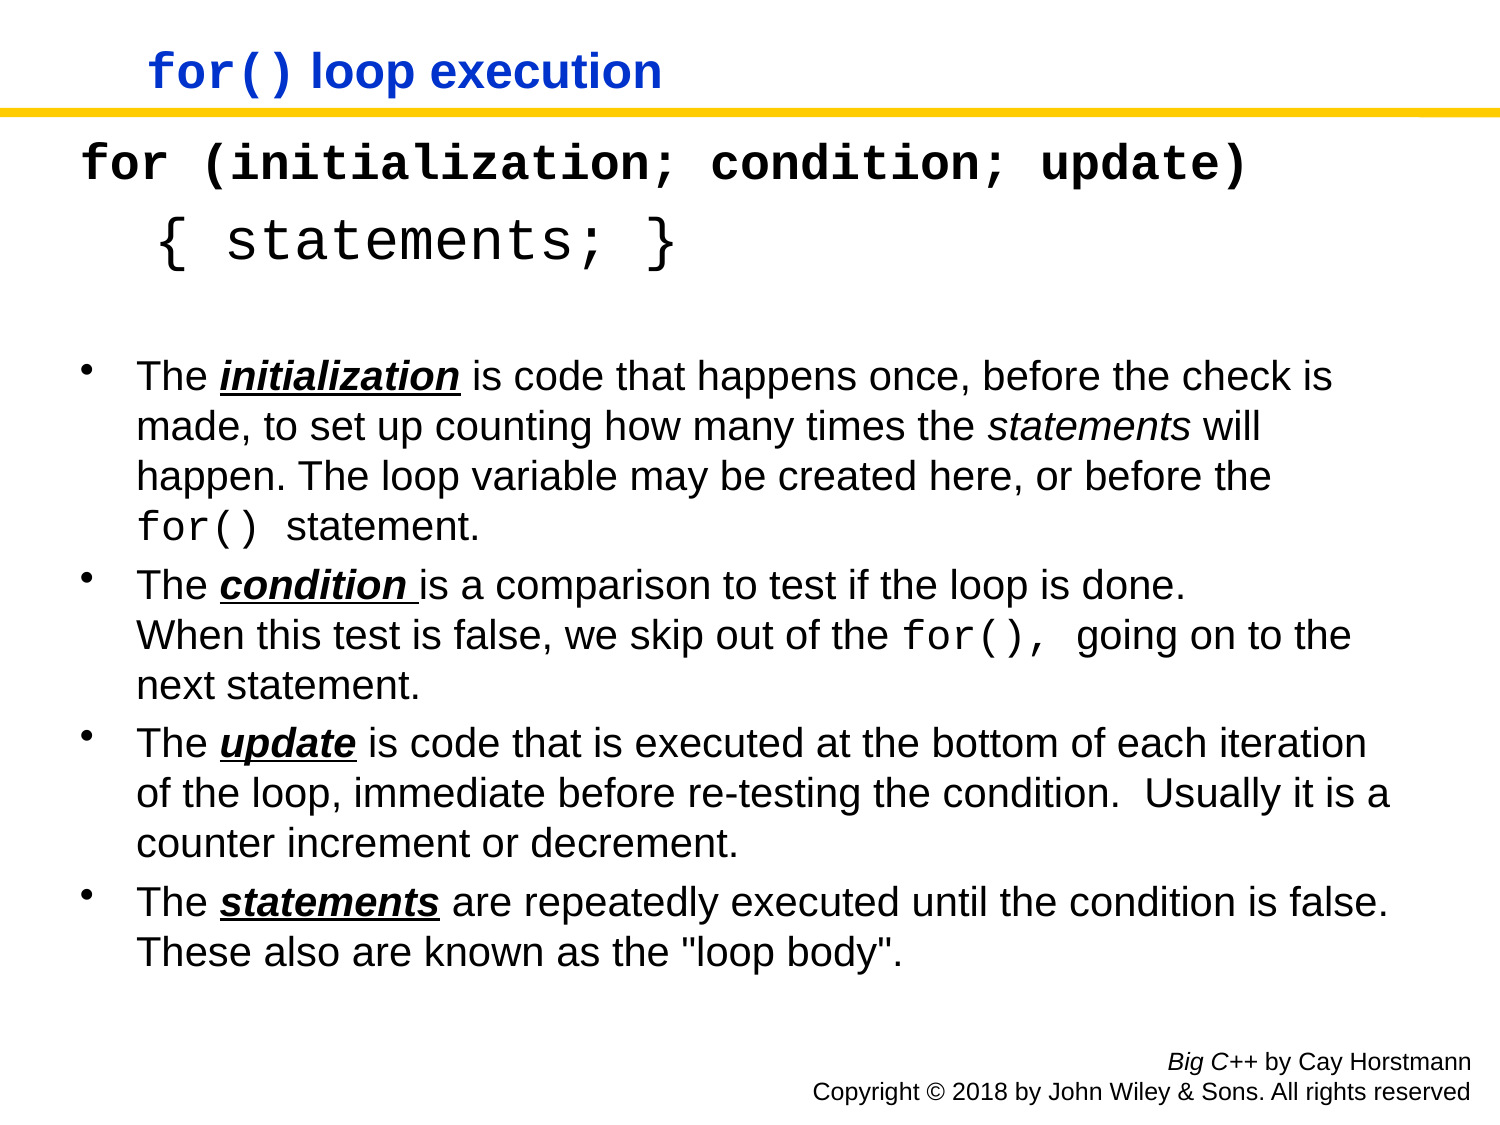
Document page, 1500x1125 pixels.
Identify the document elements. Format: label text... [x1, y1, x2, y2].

list for (initialization; condition; update) { statements; } The initialization is code that happens once, before the check is made, to set up counting how many times the statements will happen. The loop variable may be created here, or before the for() statement. The condition is a comparison to test if the loop is done. When this test is false, we skip out of the for(), going on to the next statement. The update is code that is executed at the bottom of each iteration of the loop, immediate before re-testing the condition. Usually it is a counter increment or decrement. The statements are repeatedly executed until the condition is false. These also are known as the "loop body". [64, 121, 1415, 865]
footer Big C++ by Cay Horstmann Copyright © 2018 by John Wiley & Sons. All rights reserved [624, 1037, 1488, 1101]
title for() loop execution [131, 24, 1163, 113]
